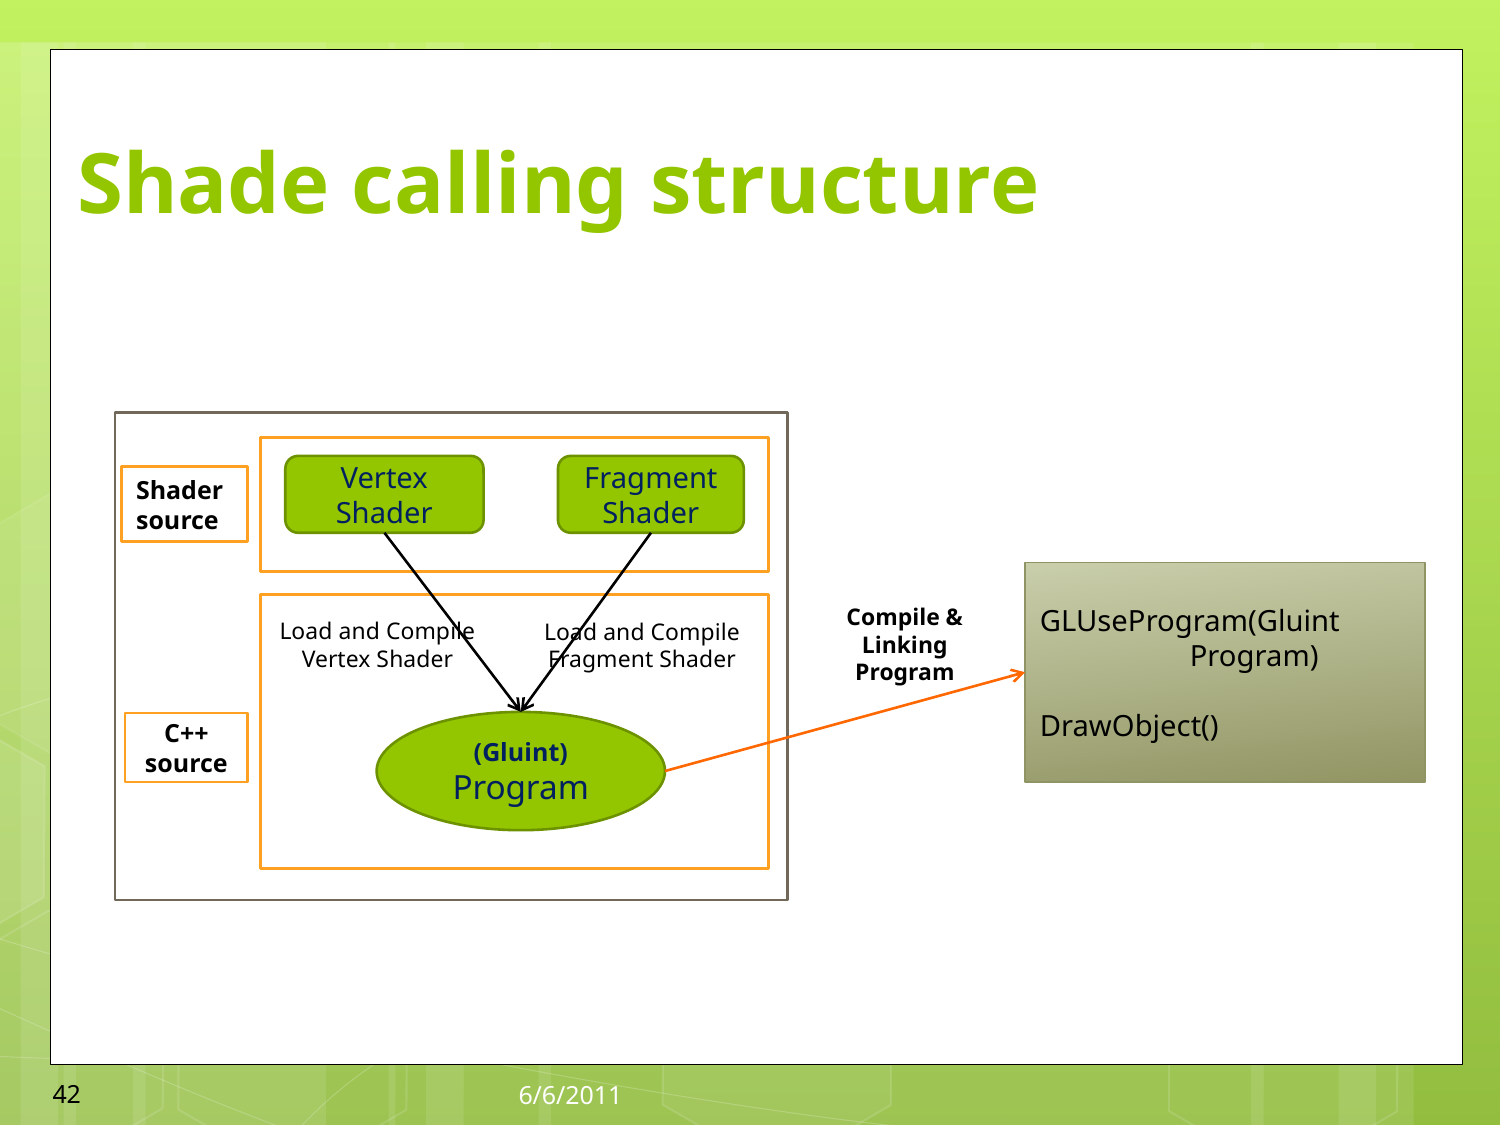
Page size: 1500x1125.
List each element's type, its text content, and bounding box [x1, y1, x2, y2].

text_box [114, 412, 788, 901]
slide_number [287, 1065, 638, 1125]
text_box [664, 562, 1426, 783]
slide_number 42 [37, 1065, 256, 1125]
title Shade calling structure [62, 50, 1450, 238]
